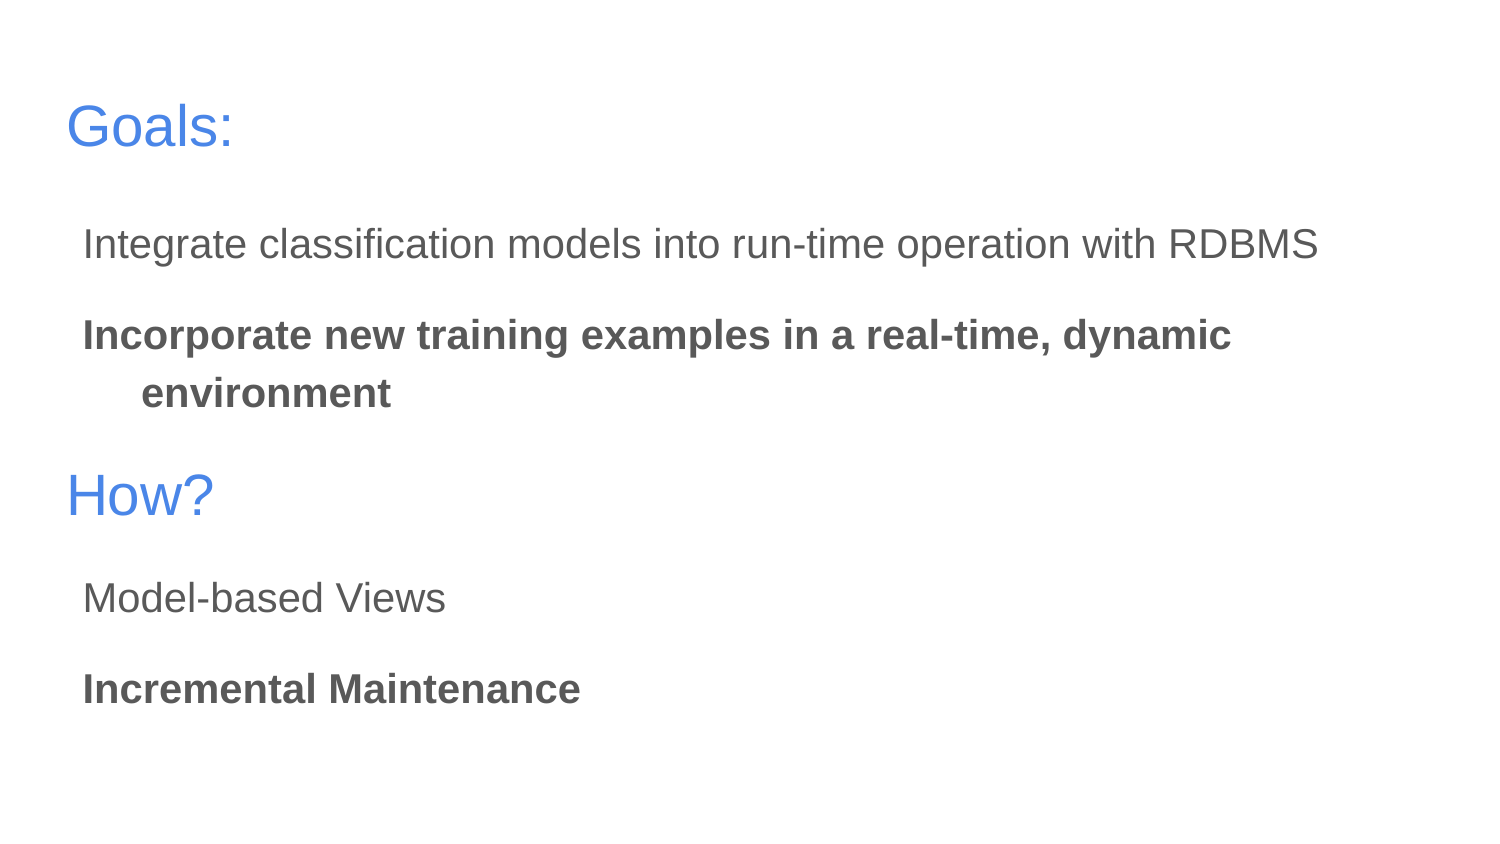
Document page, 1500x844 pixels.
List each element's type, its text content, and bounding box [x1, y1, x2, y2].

title Goals: [51, 72, 1449, 167]
title How? [51, 441, 1449, 536]
list Model-based Views Incremental Maintenance [51, 548, 1449, 765]
list Integrate classification models into run-time operation with RDBMS Incorporate new training examples in a real-time, dynamic environment [51, 194, 1449, 417]
